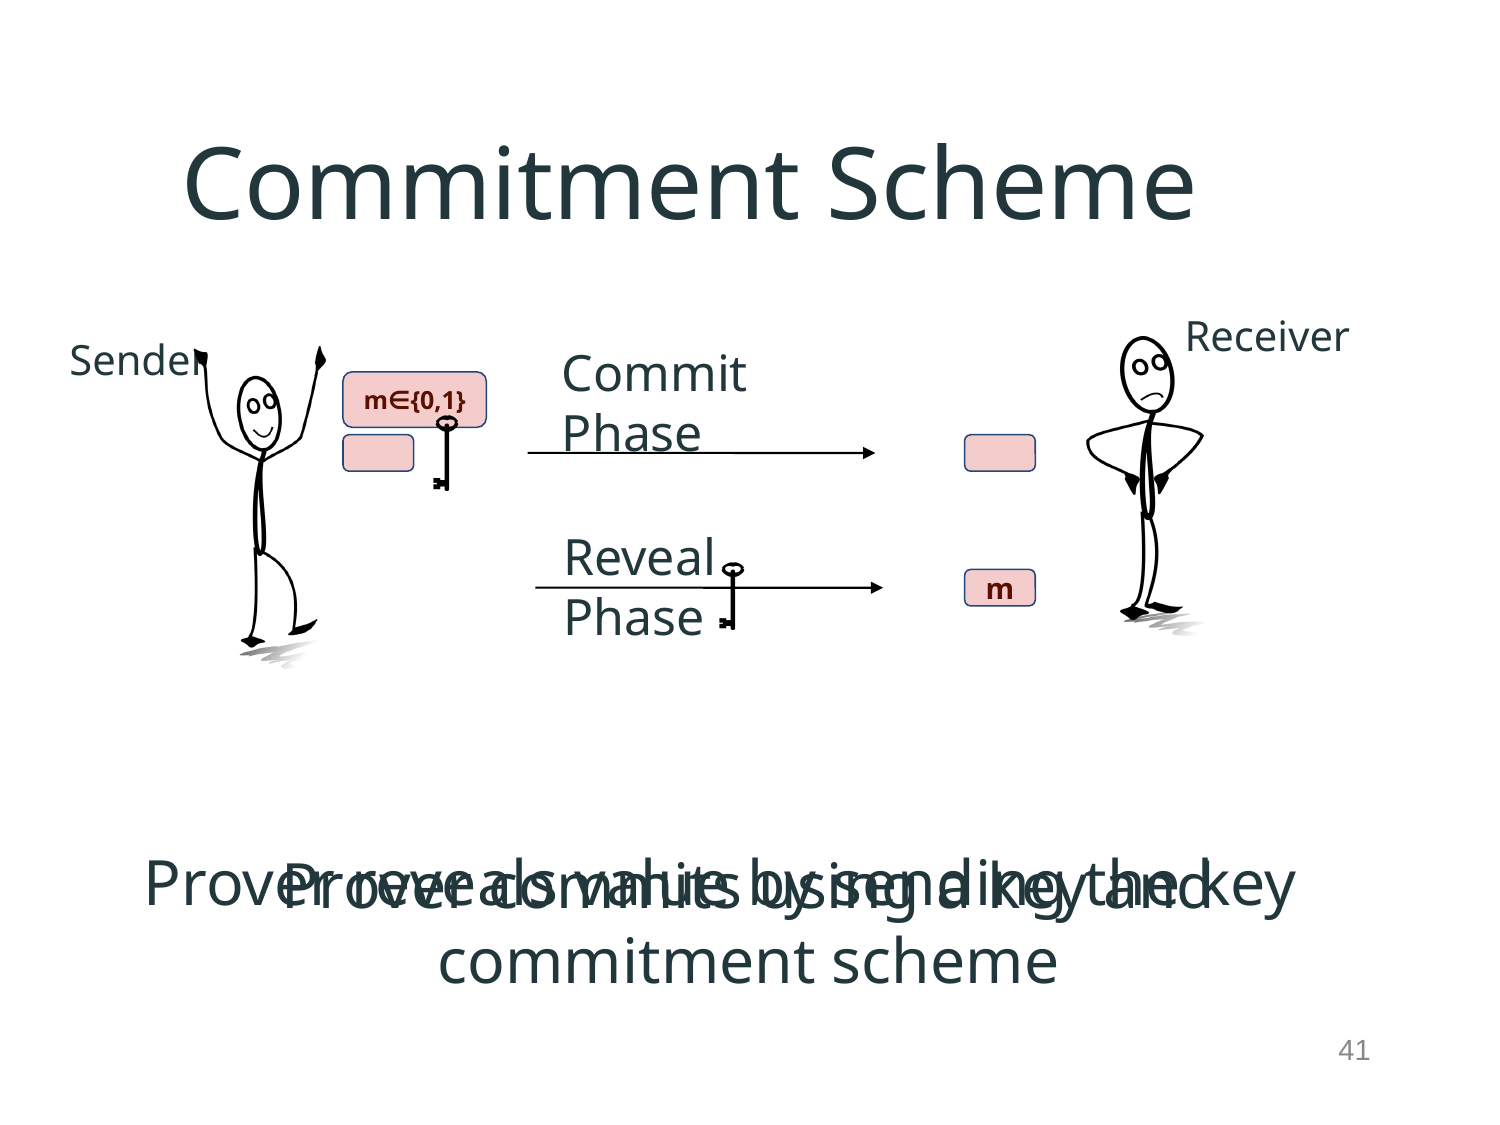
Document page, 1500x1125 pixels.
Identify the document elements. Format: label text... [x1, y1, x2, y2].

picture [407, 416, 484, 491]
text_box Receiver [1169, 302, 1403, 377]
text_box [964, 434, 1036, 472]
text_box Commit Phase [546, 326, 895, 401]
text_box m∈{0,1} [348, 371, 487, 428]
picture [697, 563, 766, 630]
text_box Prover reveals value by sending the key [123, 827, 1319, 927]
text_box m [964, 569, 1036, 606]
text_box [771, 581, 884, 594]
text_box Sender [54, 326, 232, 401]
picture [181, 346, 344, 670]
text_box [348, 434, 405, 472]
text_box Commitment Scheme [166, 112, 1334, 212]
picture [1059, 335, 1238, 638]
text_box Reveal Phase [548, 509, 855, 585]
text_box [527, 446, 876, 460]
text_box Prover commits using a key and commitment scheme [47, 838, 1395, 949]
text_box 41 [1118, 1031, 1371, 1068]
